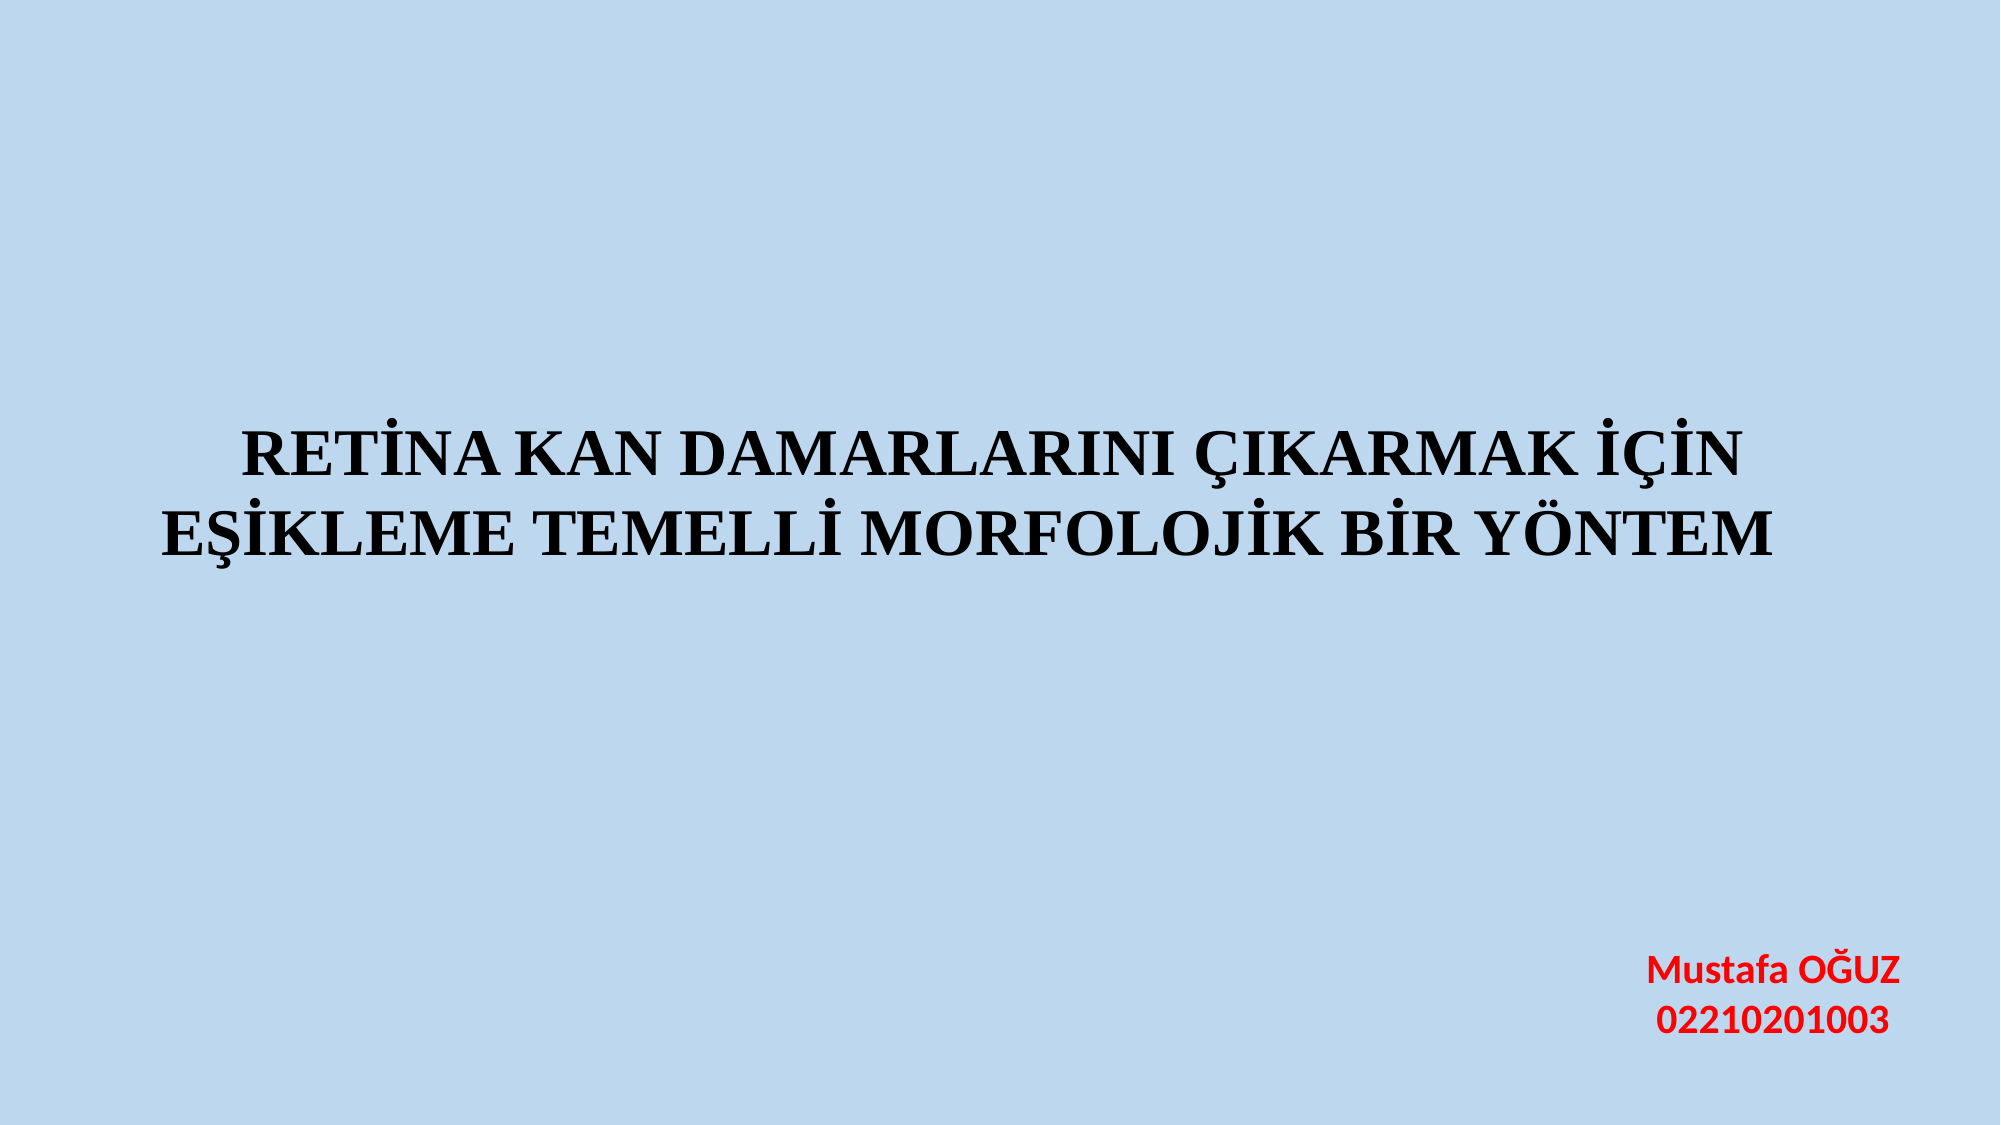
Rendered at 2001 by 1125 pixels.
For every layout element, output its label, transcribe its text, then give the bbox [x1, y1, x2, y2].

text_box RETİNA KAN DAMARLARINI ÇIKARMAK İÇİN EŞİKLEME TEMELLİ MORFOLOJİK BİR YÖNTEM [105, 331, 1868, 577]
text_box Mustafa OĞUZ 02210201003 [1631, 934, 1916, 1050]
